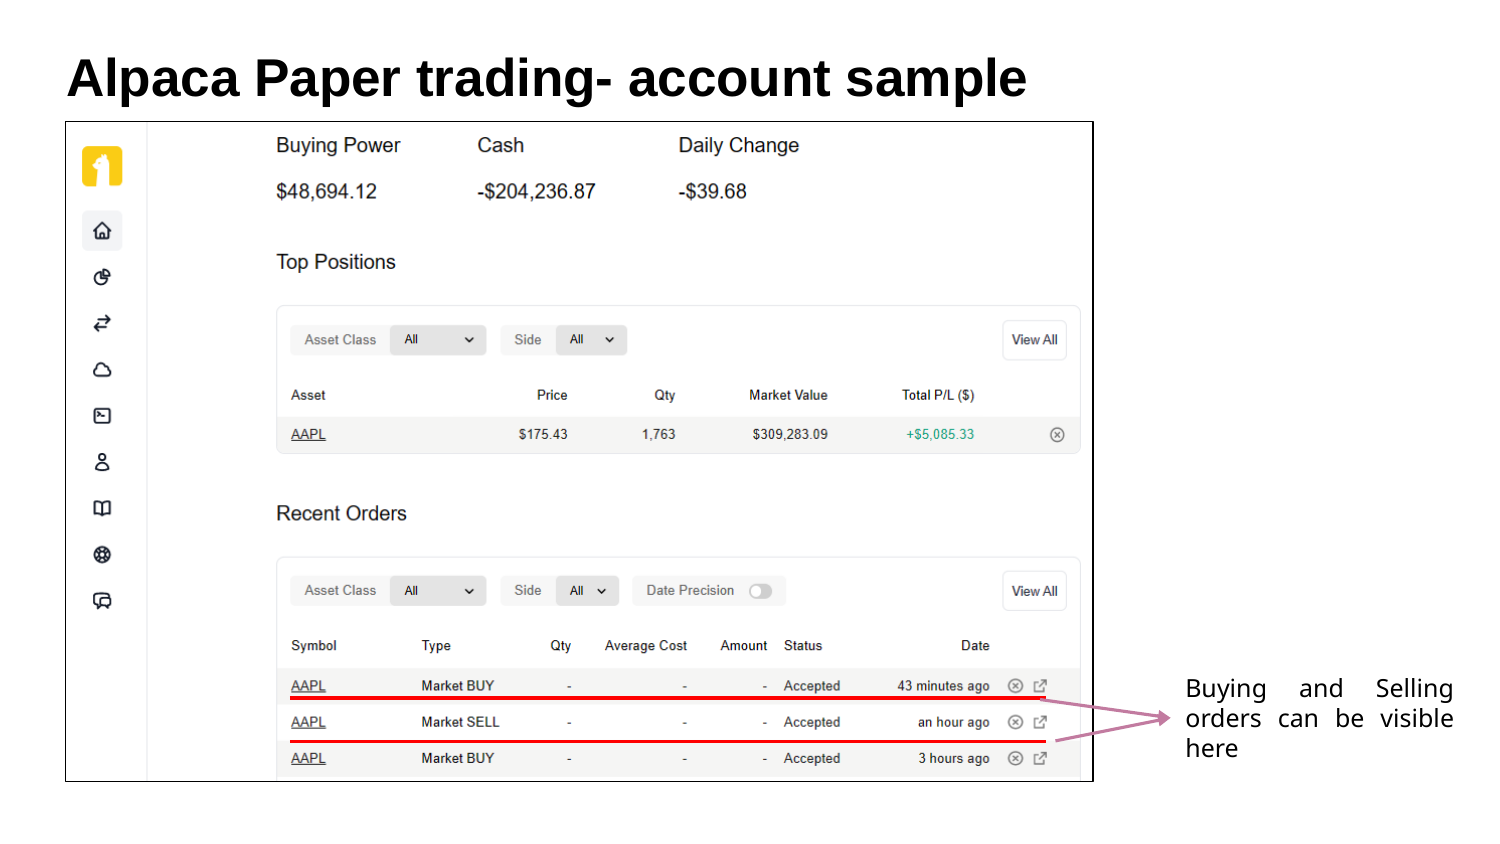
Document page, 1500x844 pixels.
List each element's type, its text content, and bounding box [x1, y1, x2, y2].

picture [66, 122, 1093, 781]
text_box Buying and Selling orders can be visible here [1170, 657, 1470, 778]
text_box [1039, 699, 1171, 704]
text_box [1055, 703, 1171, 742]
title Alpaca Paper trading- account sample [51, 28, 1449, 123]
